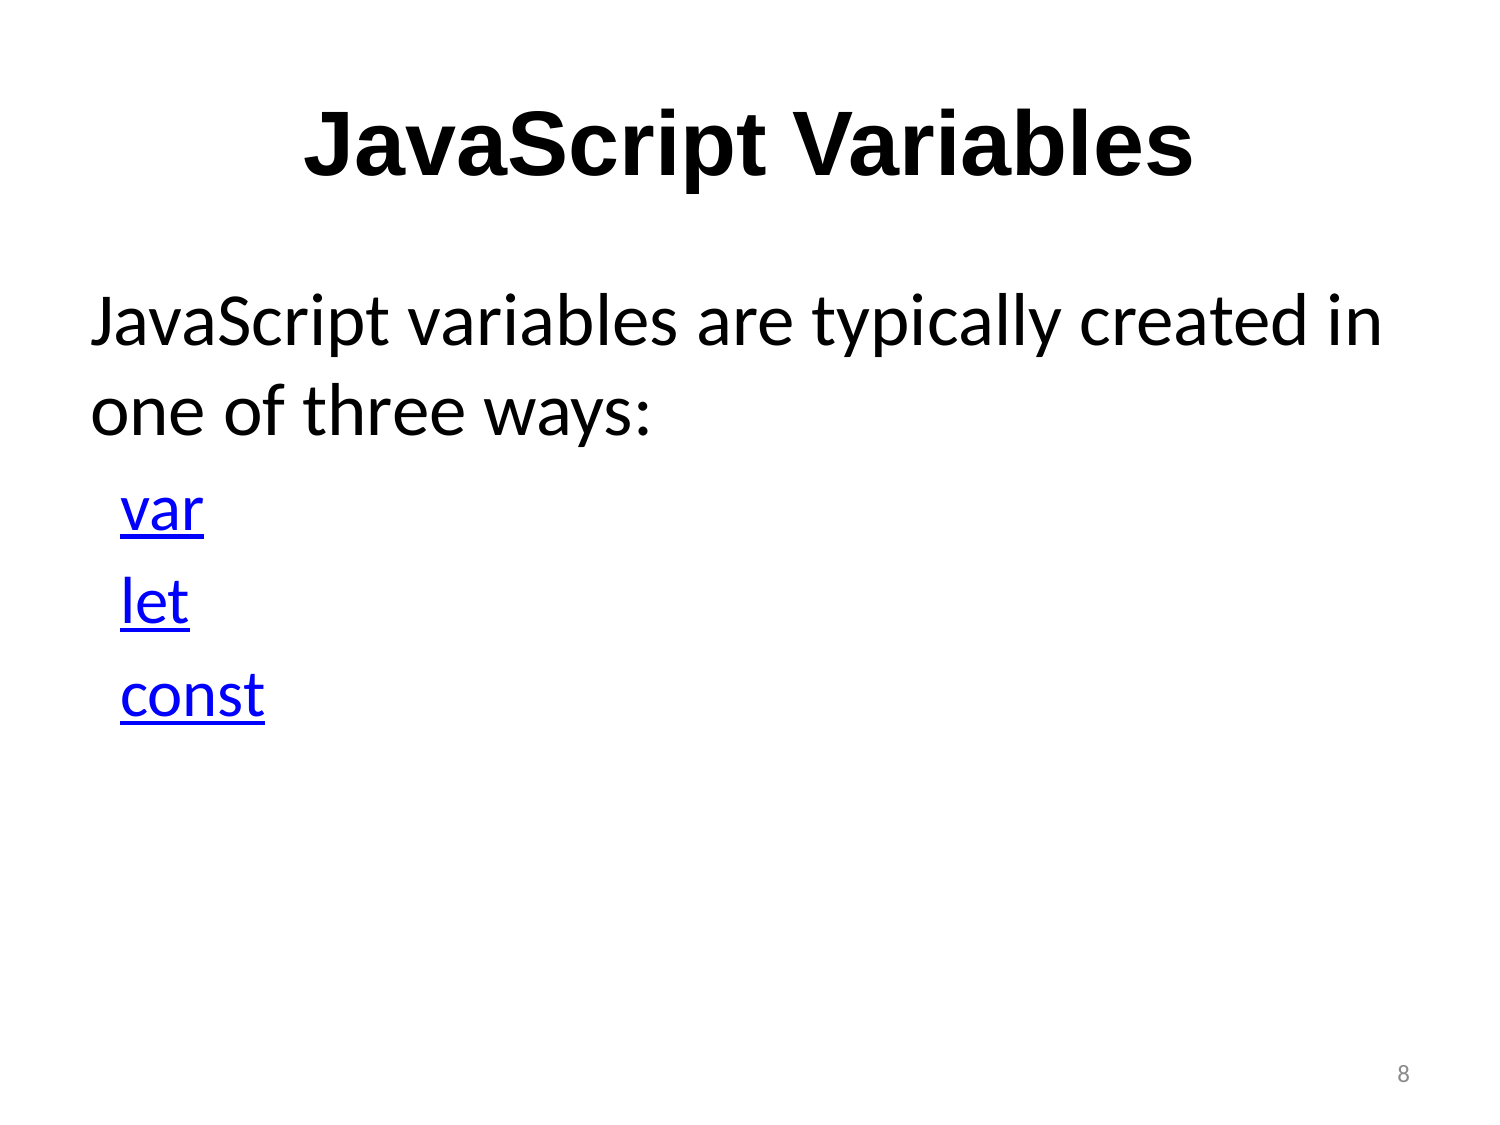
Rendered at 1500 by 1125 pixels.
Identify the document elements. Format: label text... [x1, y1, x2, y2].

list JavaScript variables are typically created in one of three ways: var let const [75, 262, 1425, 1005]
title JavaScript Variables [75, 45, 1425, 233]
slide_number 8 [1074, 1042, 1425, 1103]
